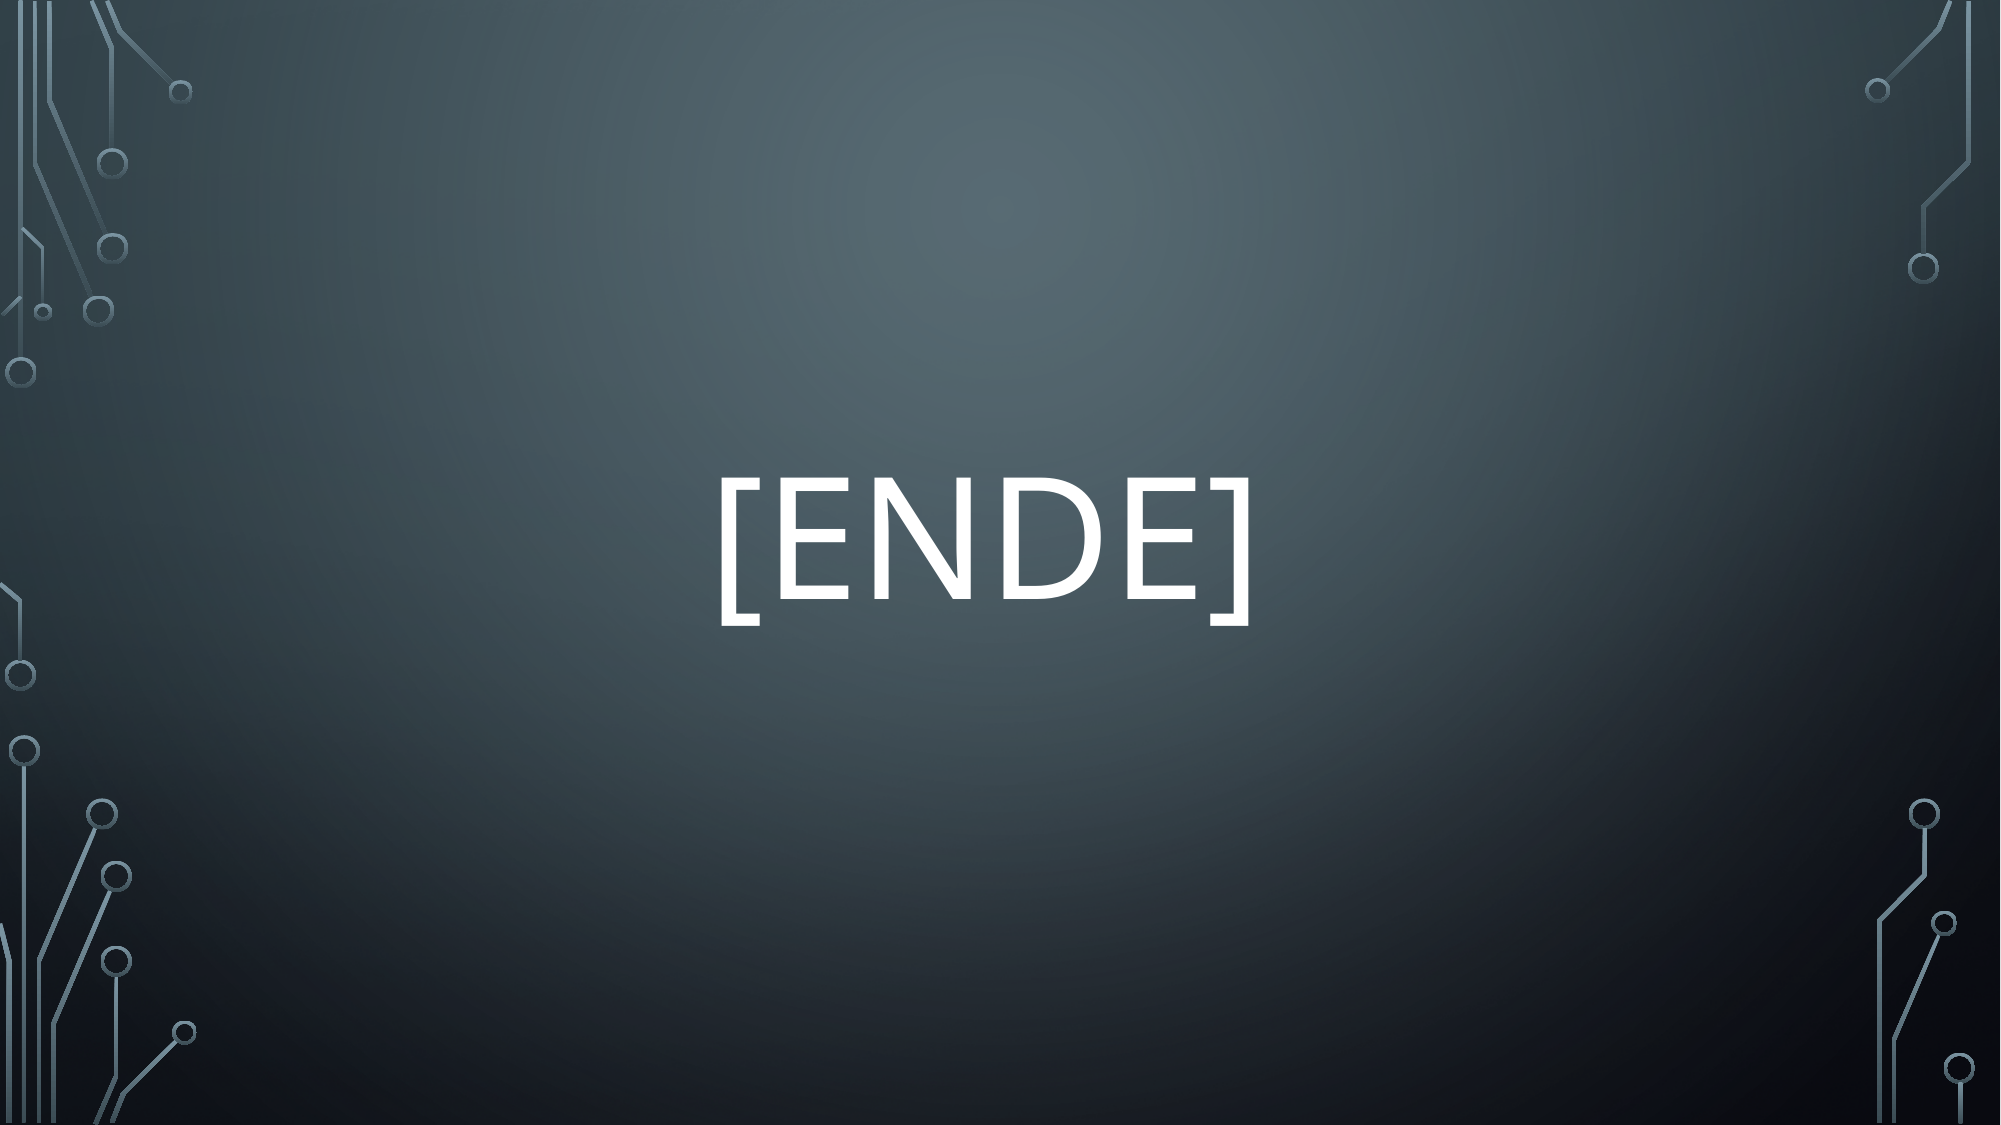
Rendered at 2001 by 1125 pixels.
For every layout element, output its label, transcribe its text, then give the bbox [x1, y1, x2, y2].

title [ENDE] [693, 423, 1280, 666]
